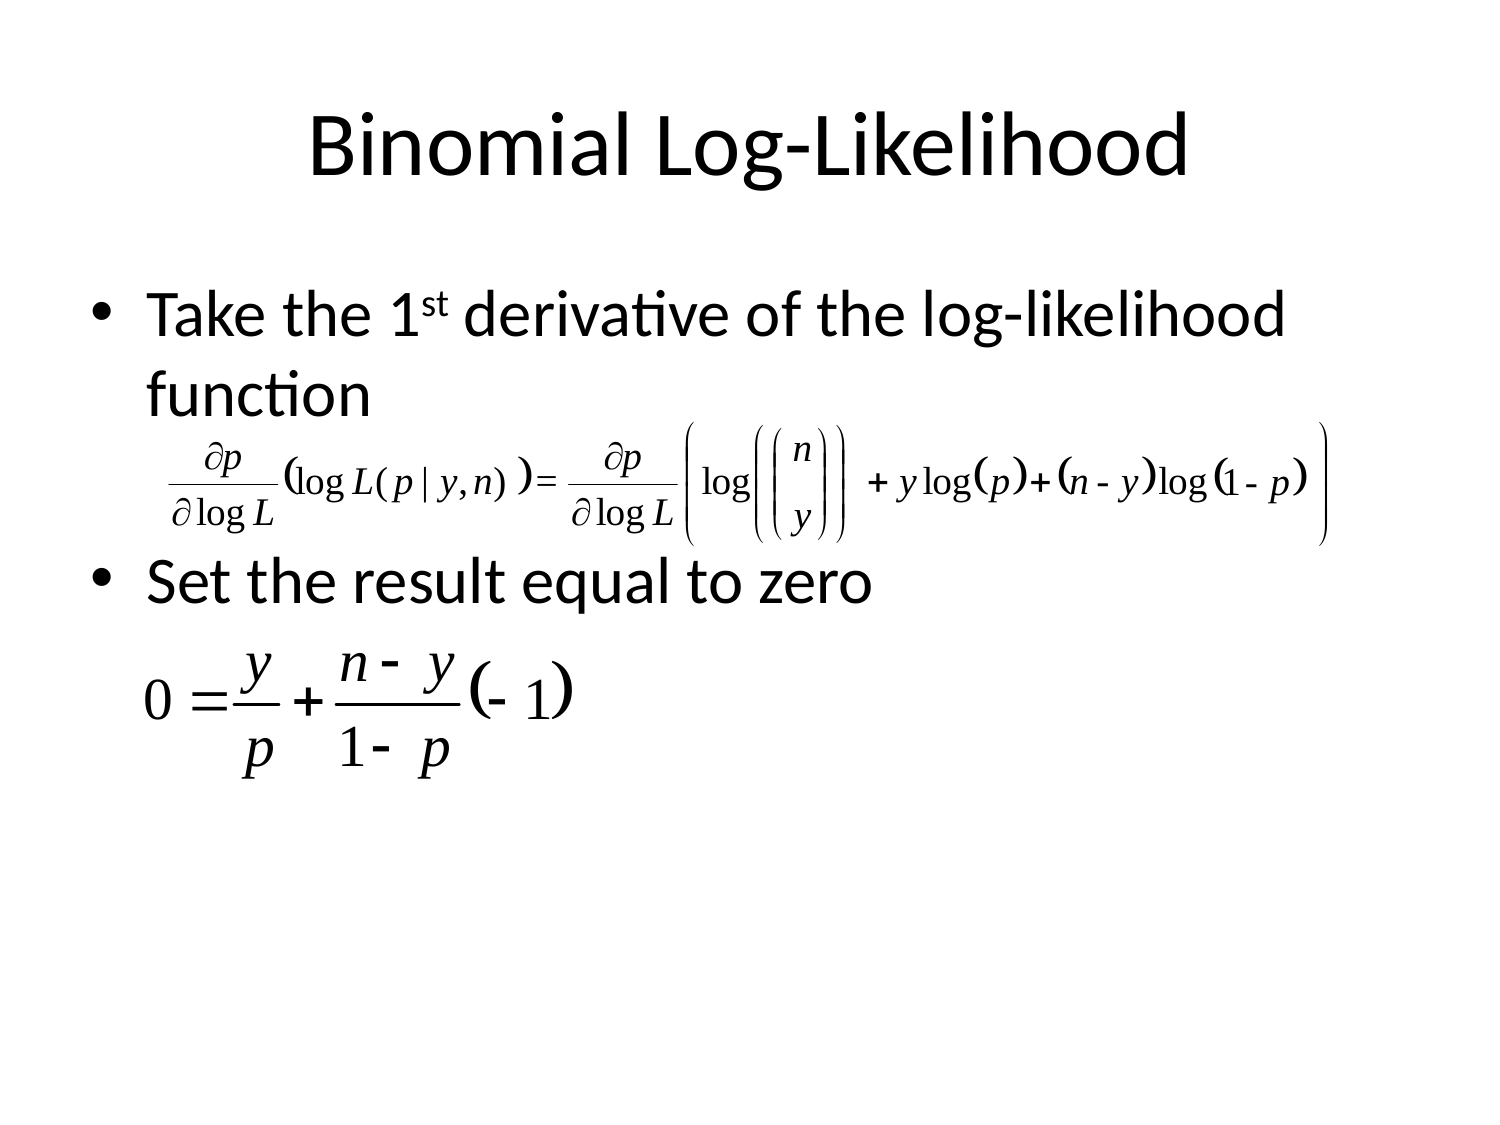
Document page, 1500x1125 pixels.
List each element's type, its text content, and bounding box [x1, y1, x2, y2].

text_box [135, 624, 578, 789]
list Take the 1st derivative of the log-likelihood function Set the result equal to zero [75, 262, 1425, 1005]
title Binomial Log-Likelihood [75, 45, 1425, 233]
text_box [162, 412, 1338, 557]
